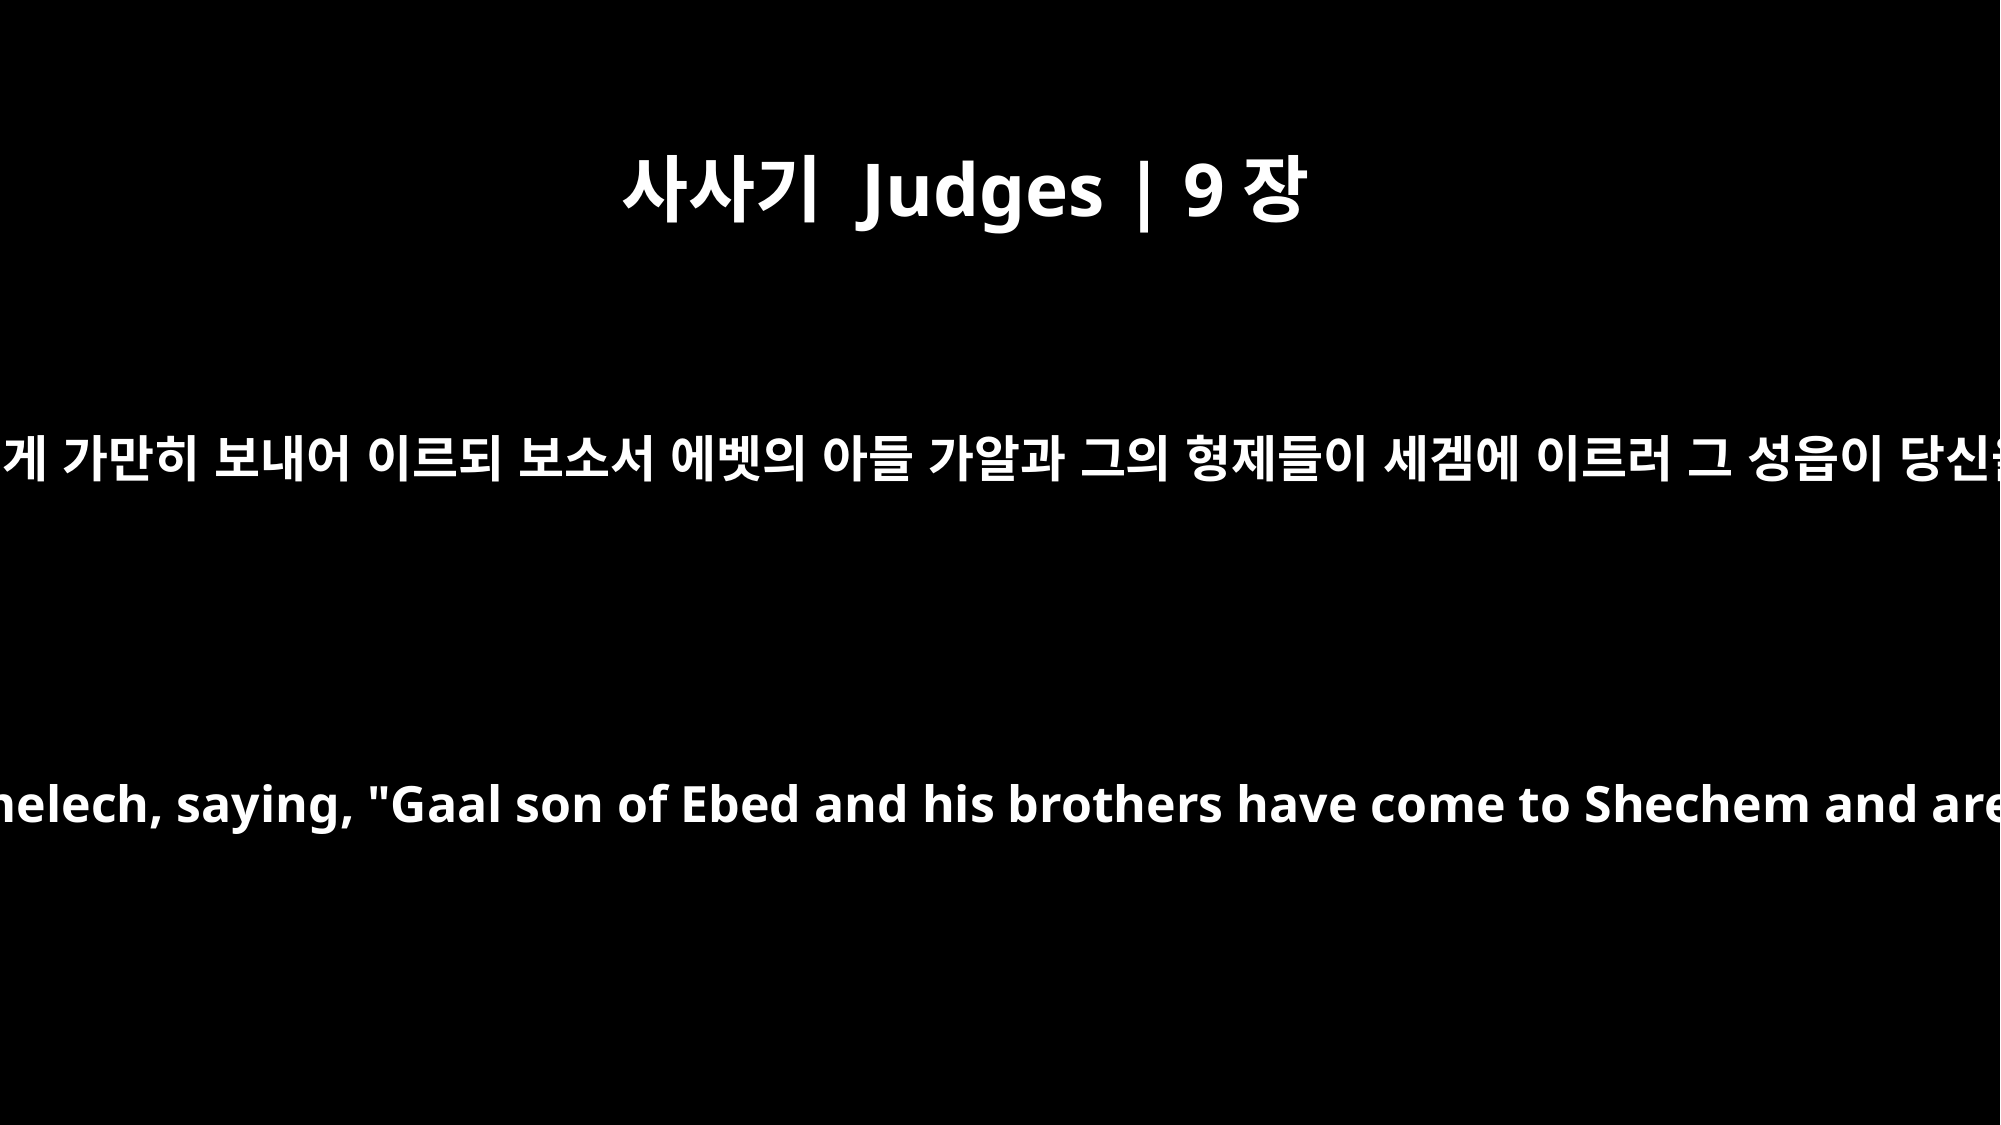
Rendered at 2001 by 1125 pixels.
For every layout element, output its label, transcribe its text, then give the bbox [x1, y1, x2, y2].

text_box Under cover he sent messengers to Abimelech, saying, "Gaal son of Ebed and his brothers have come to Shechem and are stirring up the city against you. [0, 764, 2000, 840]
text_box 사사기 Judges | 9장 [606, 136, 1326, 239]
text_box 31 사자들을 아비멜렉에게 가만히 보내어 이르되 보소서 에벳의 아들 가알과 그의 형제들이 세겜에 이르러 그 성읍이 당신을 대적하게 하니 [0, 359, 2000, 495]
